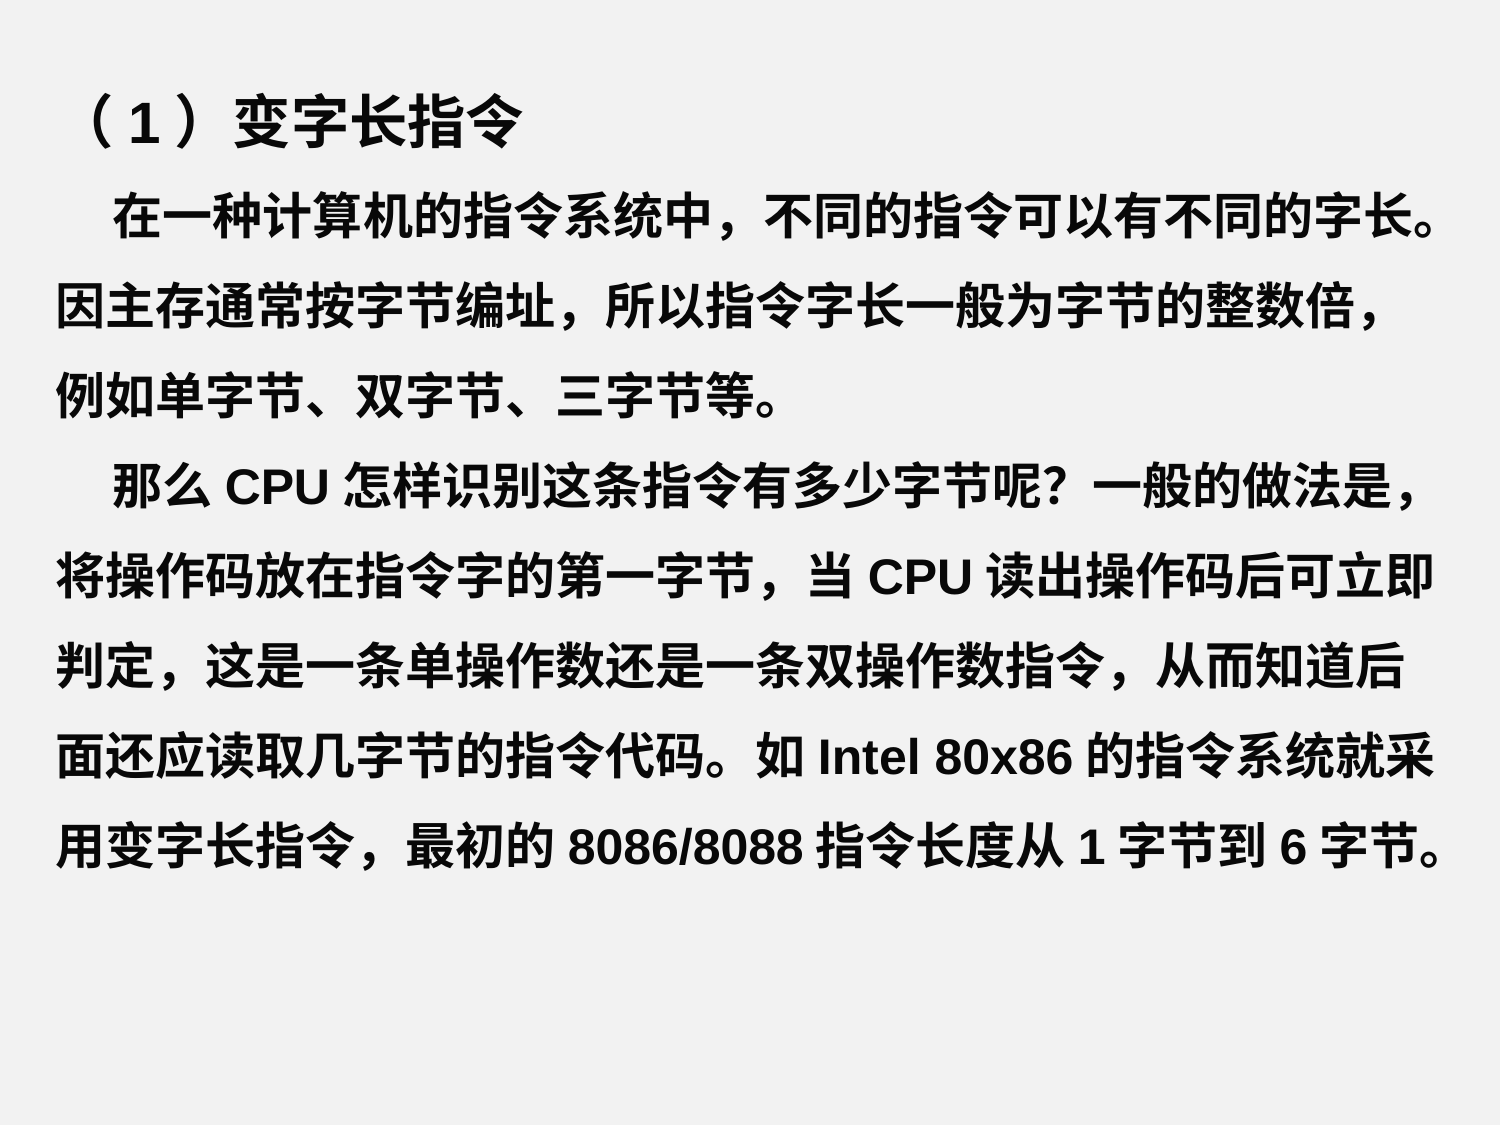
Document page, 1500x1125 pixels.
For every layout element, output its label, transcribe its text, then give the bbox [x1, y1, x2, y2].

text_box （1）变字长指令 在一种计算机的指令系统中，不同的指令可以有不同的字长。因主存通常按字节编址，所以指令字长一般为字节的整数倍，例如单字节、双字节、三字节等。 那么CPU怎样识别这条指令有多少字节呢？一般的做法是，将操作码放在指令字的第一字节，当CPU读出操作码后可立即判定，这是一条单操作数还是一条双操作数指令，从而知道后面还应读取几字节的指令代码。如Intel 80x86的指令系统就采用变字长指令，最初的8086/8088指令长度从1字节到6字节。 [41, 42, 1459, 883]
